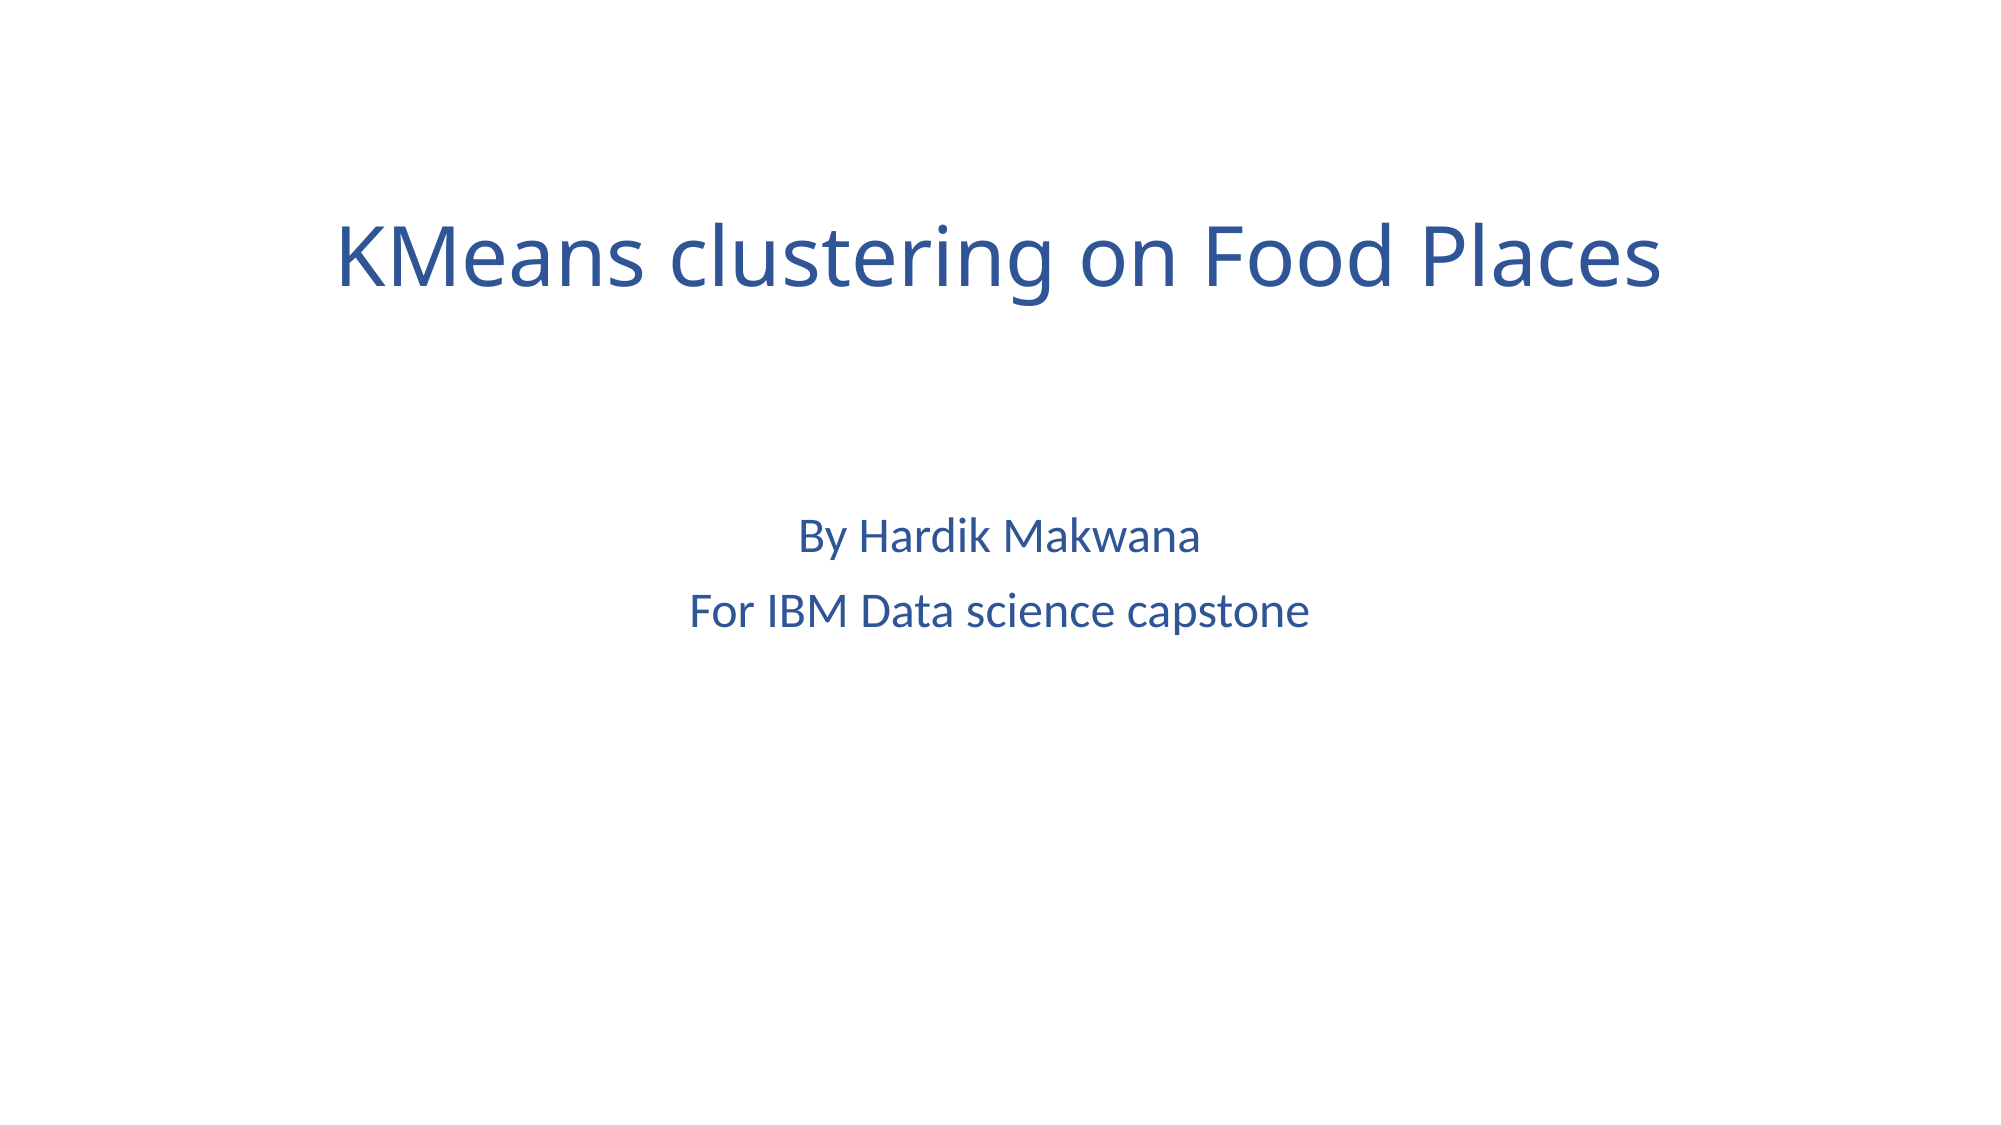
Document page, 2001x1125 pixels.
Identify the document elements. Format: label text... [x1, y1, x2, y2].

subtitle By Hardik Makwana For IBM Data science capstone [249, 501, 1750, 683]
title KMeans clustering on Food Places [249, 184, 1750, 313]
